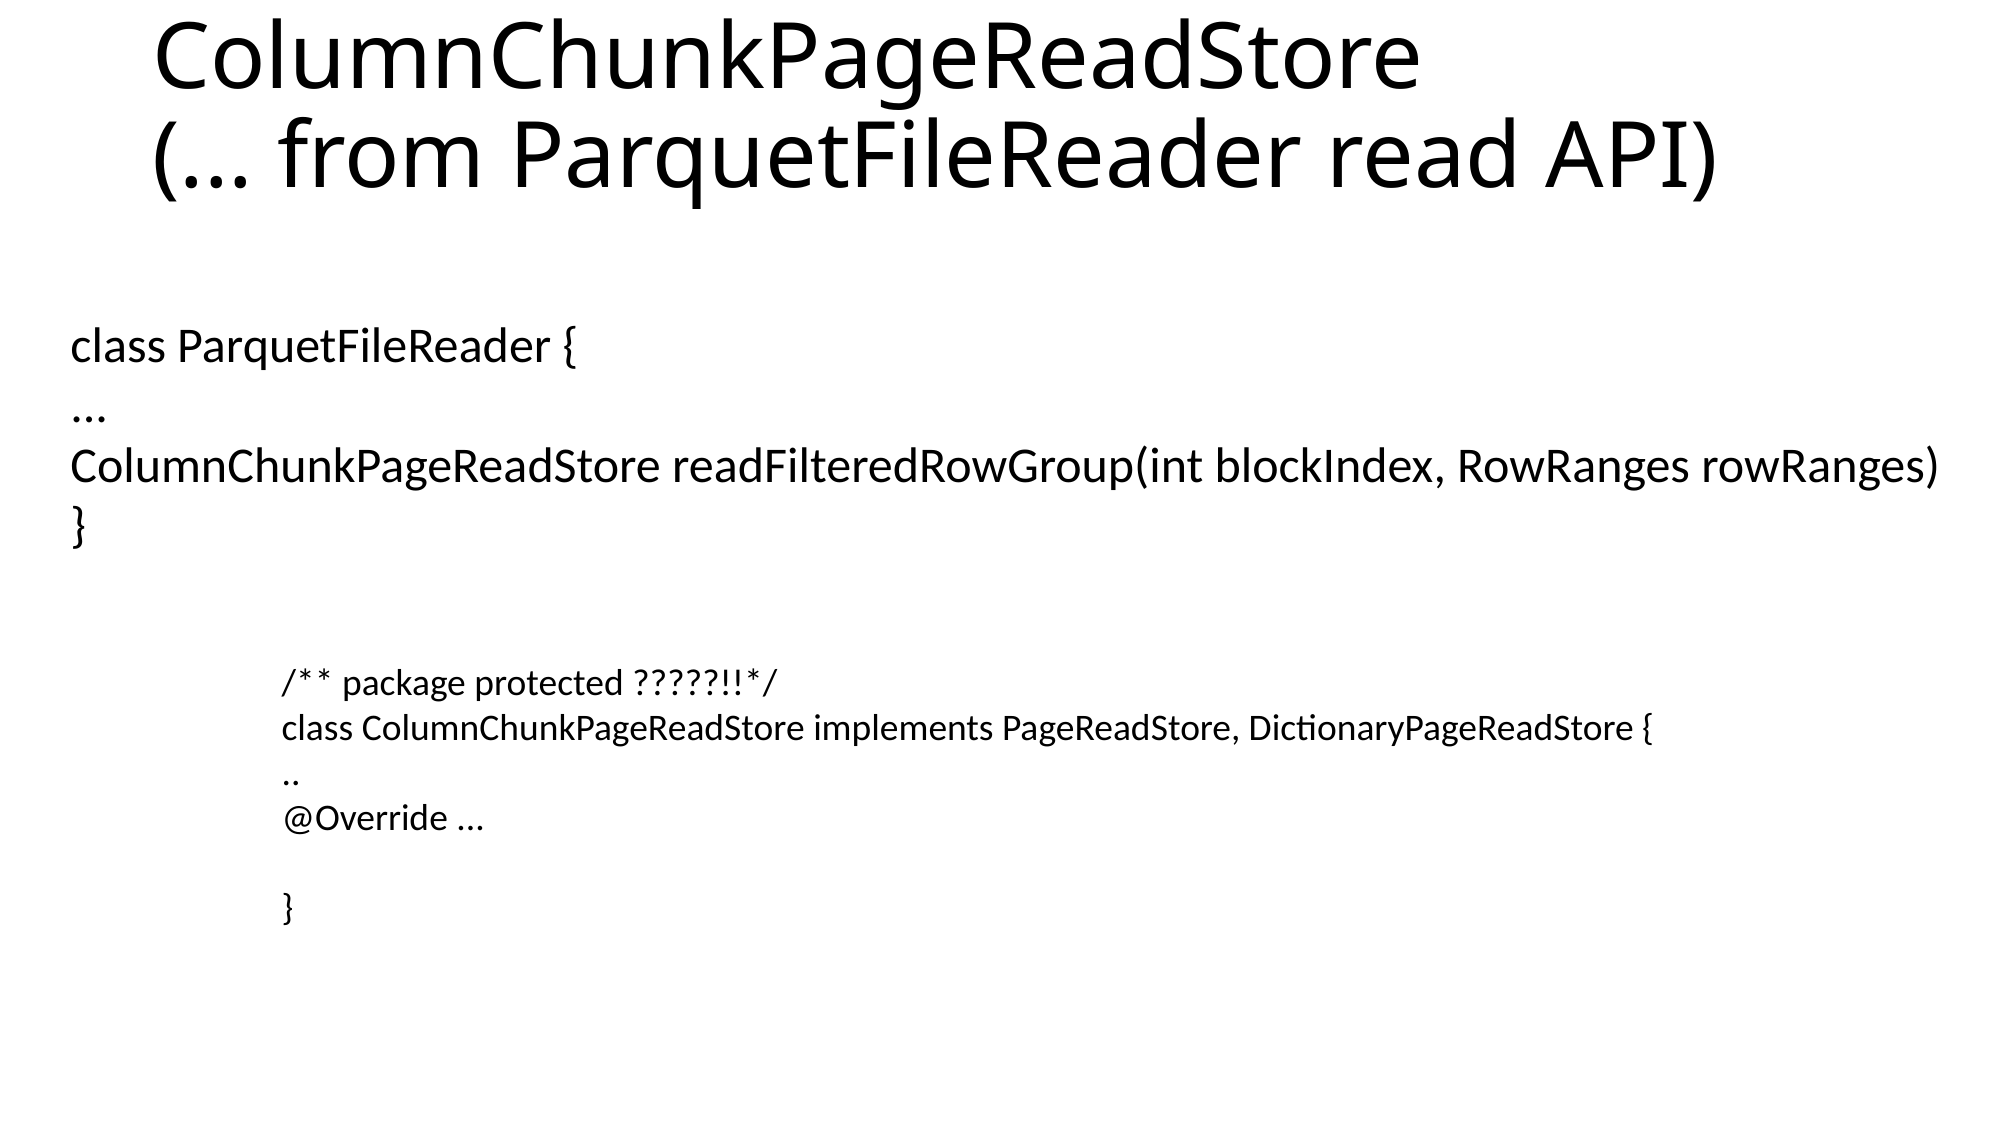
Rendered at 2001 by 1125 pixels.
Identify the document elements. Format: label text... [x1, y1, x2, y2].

text_box class ParquetFileReader { ... ColumnChunkPageReadStore readFilteredRowGroup(int blockIndex, RowRanges rowRanges) } [55, 304, 1976, 560]
title ColumnChunkPageReadStore (... from ParquetFileReader read API) [137, 0, 1863, 218]
text_box /** package protected ?????!!*/ class ColumnChunkPageReadStore implements PageReadStore, DictionaryPageReadStore { .. @Override ... } [266, 650, 1765, 980]
